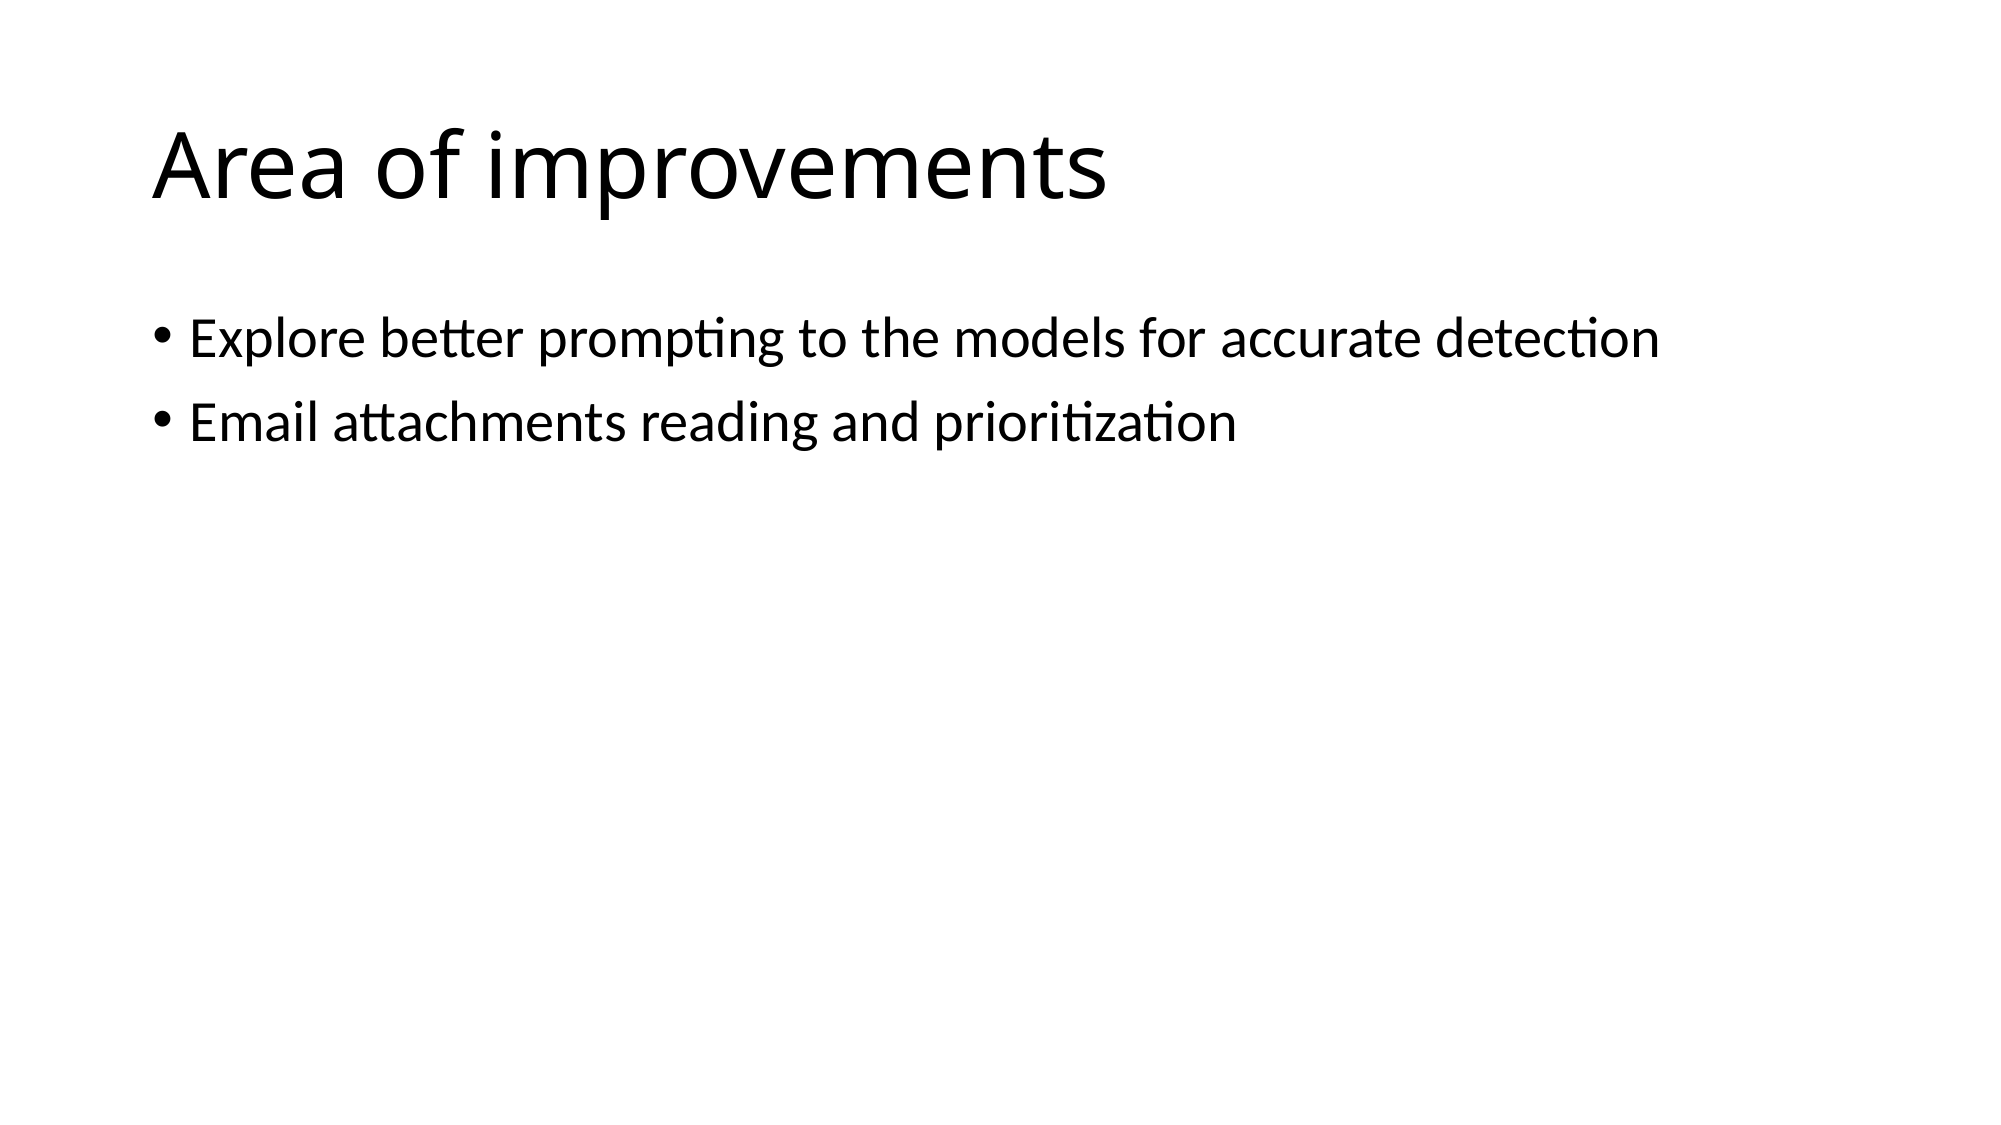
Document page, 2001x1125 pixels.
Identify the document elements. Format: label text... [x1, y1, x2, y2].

list Explore better prompting to the models for accurate detection Email attachments reading and prioritization [137, 299, 1863, 1014]
title Area of improvements [137, 59, 1863, 278]
